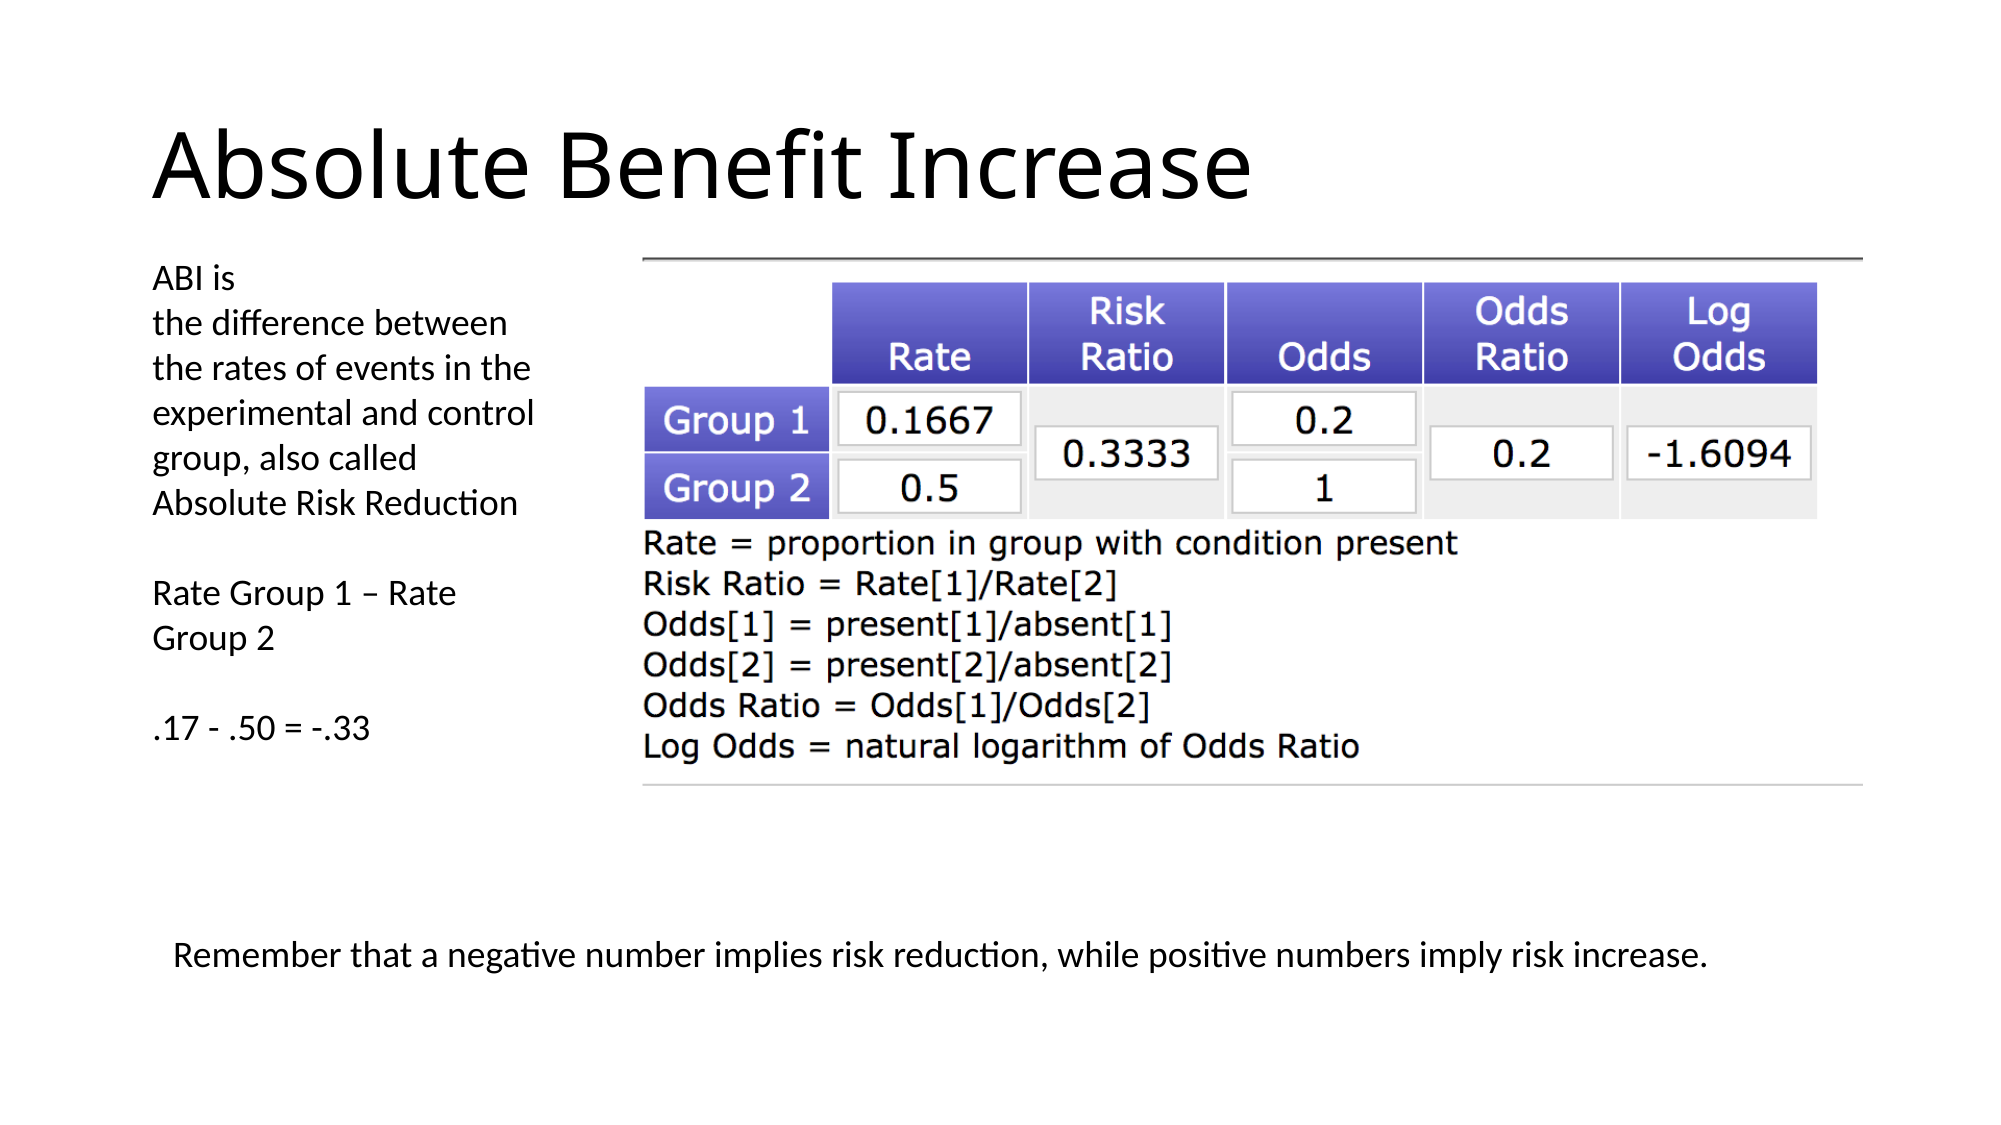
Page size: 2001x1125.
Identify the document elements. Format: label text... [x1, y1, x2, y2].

text_box ABI is the difference between the rates of events in the experimental and control group, also called Absolute Risk Reduction Rate Group 1 – Rate Group 2 .17 - .50 = -.33 [137, 245, 568, 755]
picture [629, 245, 1863, 789]
title Absolute Benefit Increase [137, 59, 1863, 278]
text_box Remember that a negative number implies risk reduction, while positive numbers imply risk increase. [158, 922, 1726, 982]
